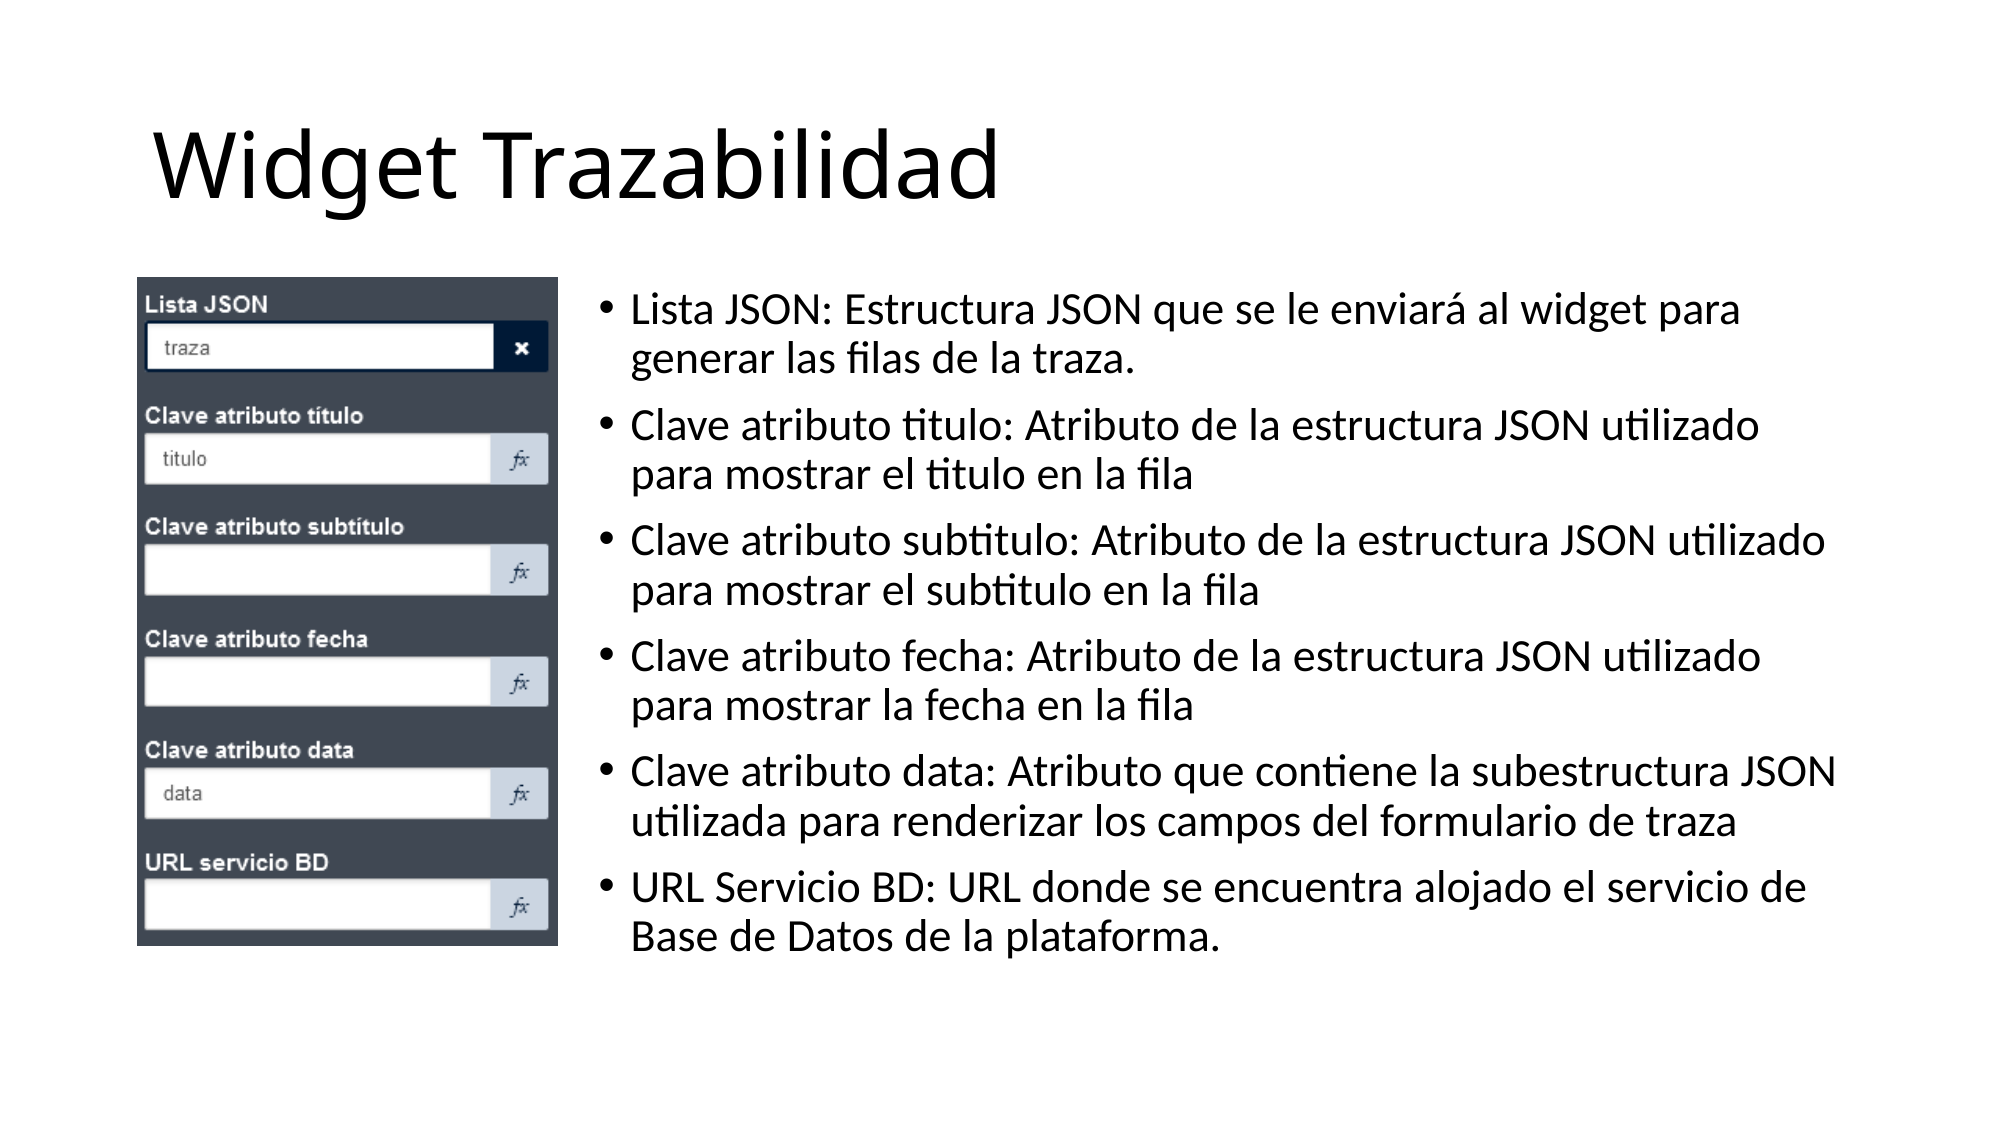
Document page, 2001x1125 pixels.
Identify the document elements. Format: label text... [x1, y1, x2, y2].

picture [137, 277, 558, 946]
list Lista JSON: Estructura JSON que se le enviará al widget para generar las filas de la traza. Clave atributo titulo: Atributo de la estructura JSON utilizado para mostrar el titulo en la fila Clave atributo subtitulo: Atributo de la estructura JSON utilizado para mostrar el subtitulo en la fila Clave atributo fecha: Atributo de la estructura JSON utilizado para mostrar la fecha en la fila Clave atributo data: Atributo que contiene la subestructura JSON utilizada para renderizar los campos del formulario de traza URL Servicio BD: URL donde se encuentra alojado el servicio de Base de Datos de la plataforma. [583, 277, 1863, 992]
title Widget Trazabilidad [137, 59, 1863, 278]
